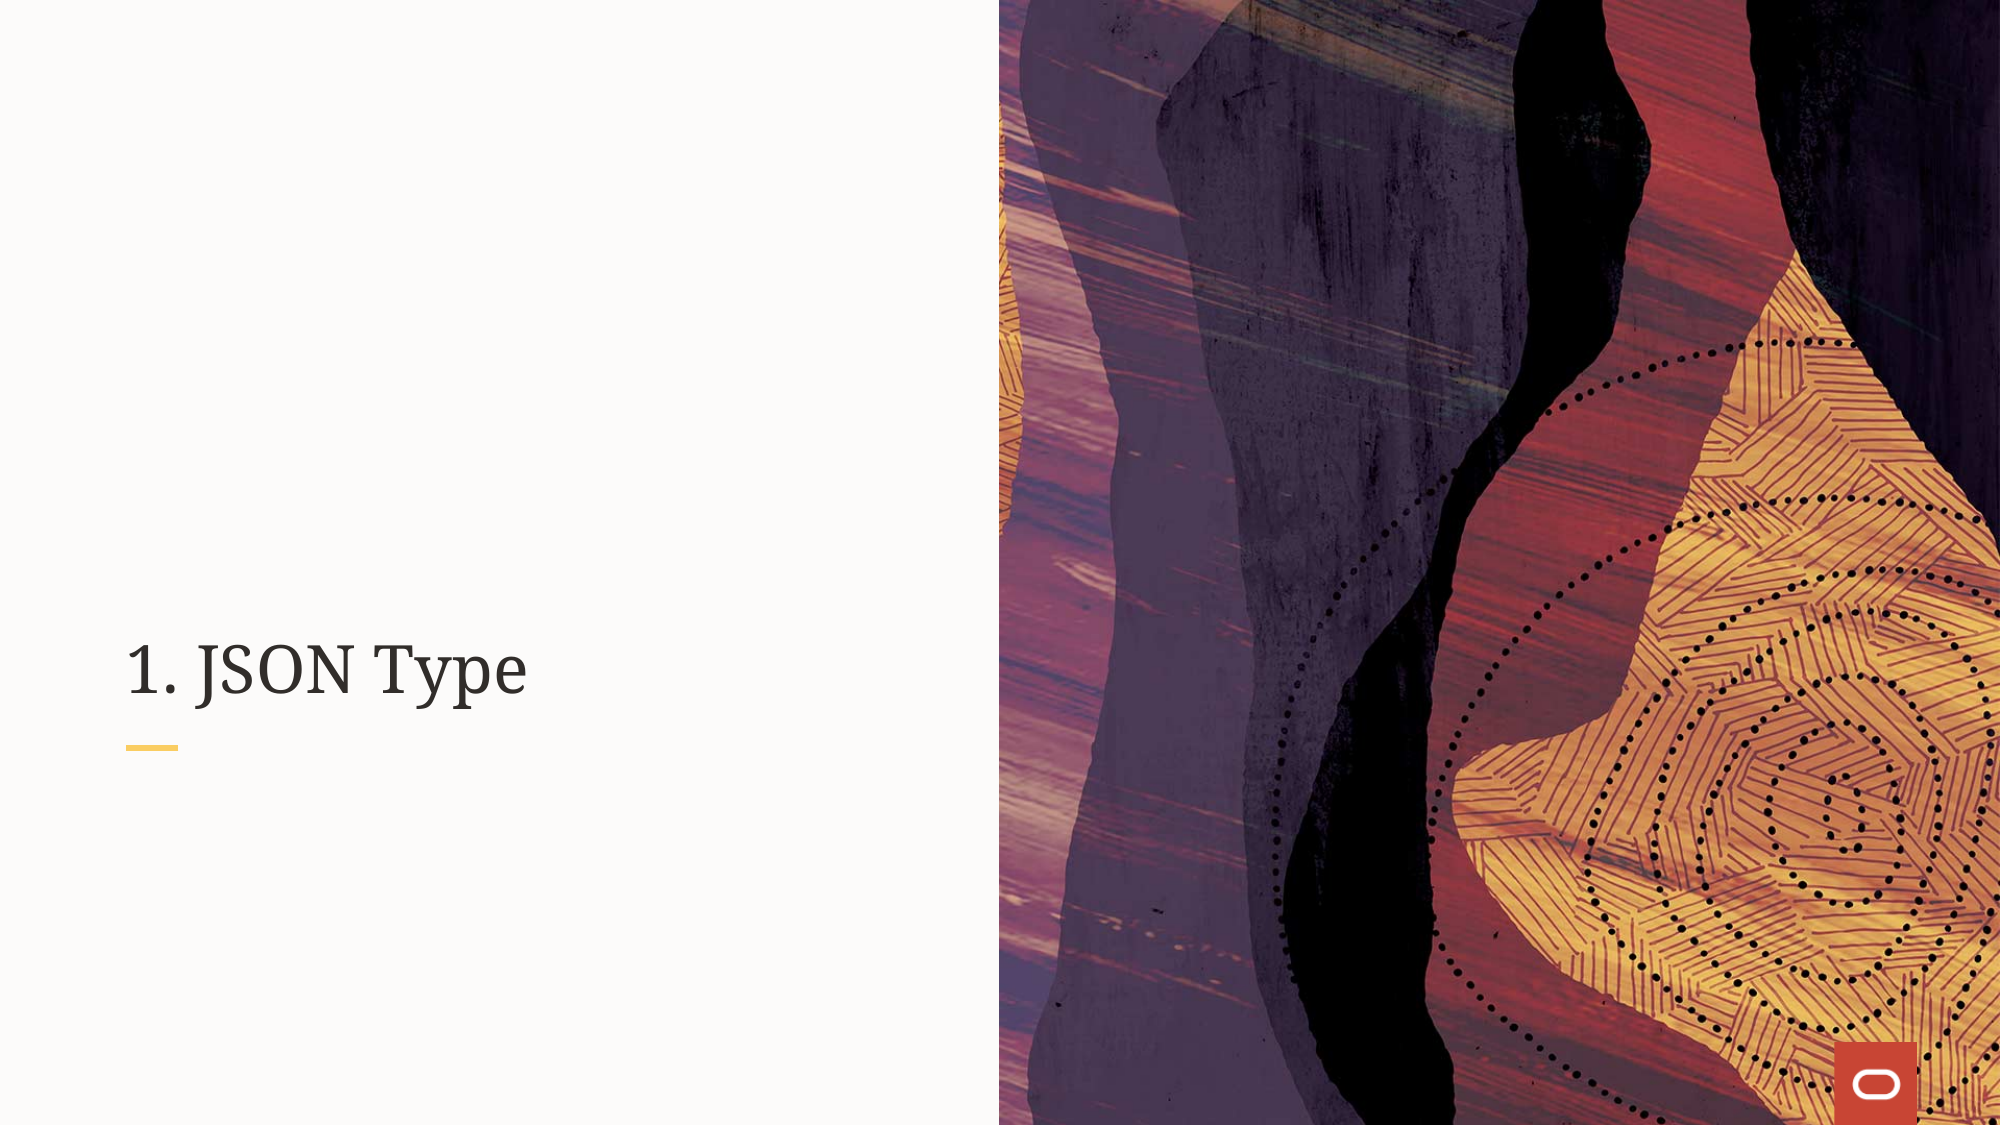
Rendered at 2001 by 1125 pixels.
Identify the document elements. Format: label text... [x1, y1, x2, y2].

list 1. JSON Type [125, 625, 950, 707]
picture [999, 0, 2000, 1125]
